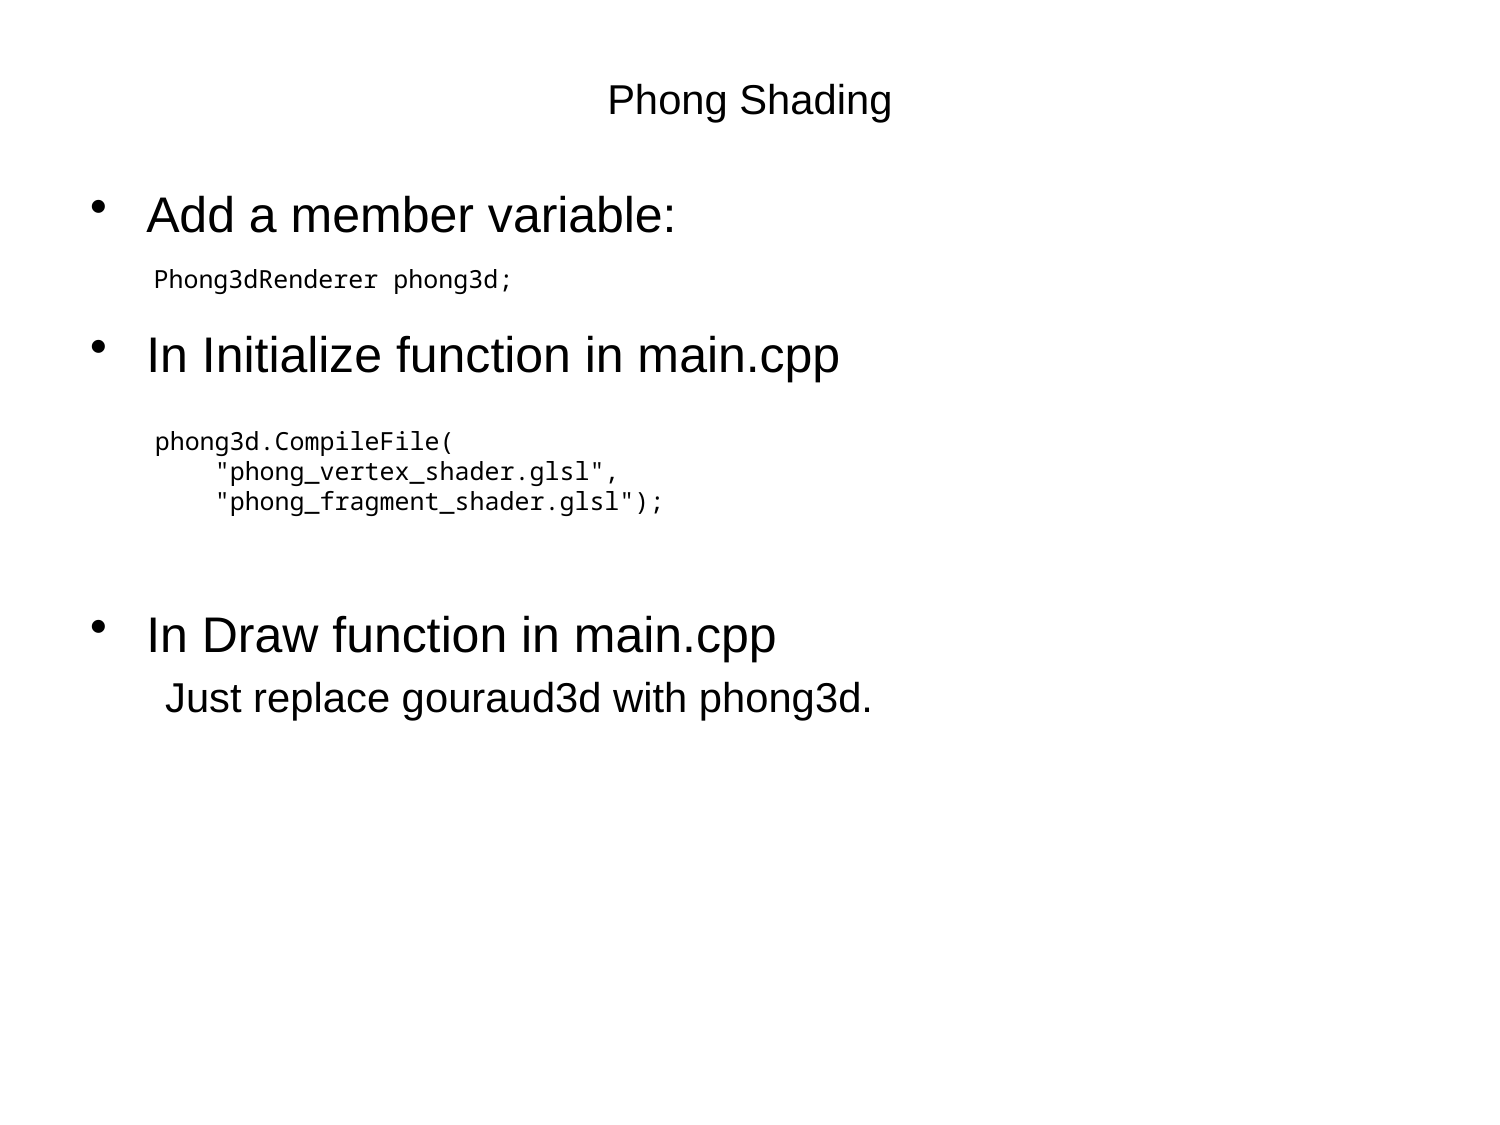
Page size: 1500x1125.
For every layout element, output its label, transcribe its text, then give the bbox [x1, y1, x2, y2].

list Add a member variable: In Initialize function in main.cpp In Draw function in main.cpp Just replace gouraud3d with phong3d. [75, 174, 1425, 1005]
text_box phong3d.CompileFile( "phong_vertex_shader.glsl", "phong_fragment_shader.glsl"); [79, 418, 680, 553]
title Phong Shading [75, 45, 1425, 150]
text_box Phong3dRenderer phong3d; [78, 256, 529, 332]
